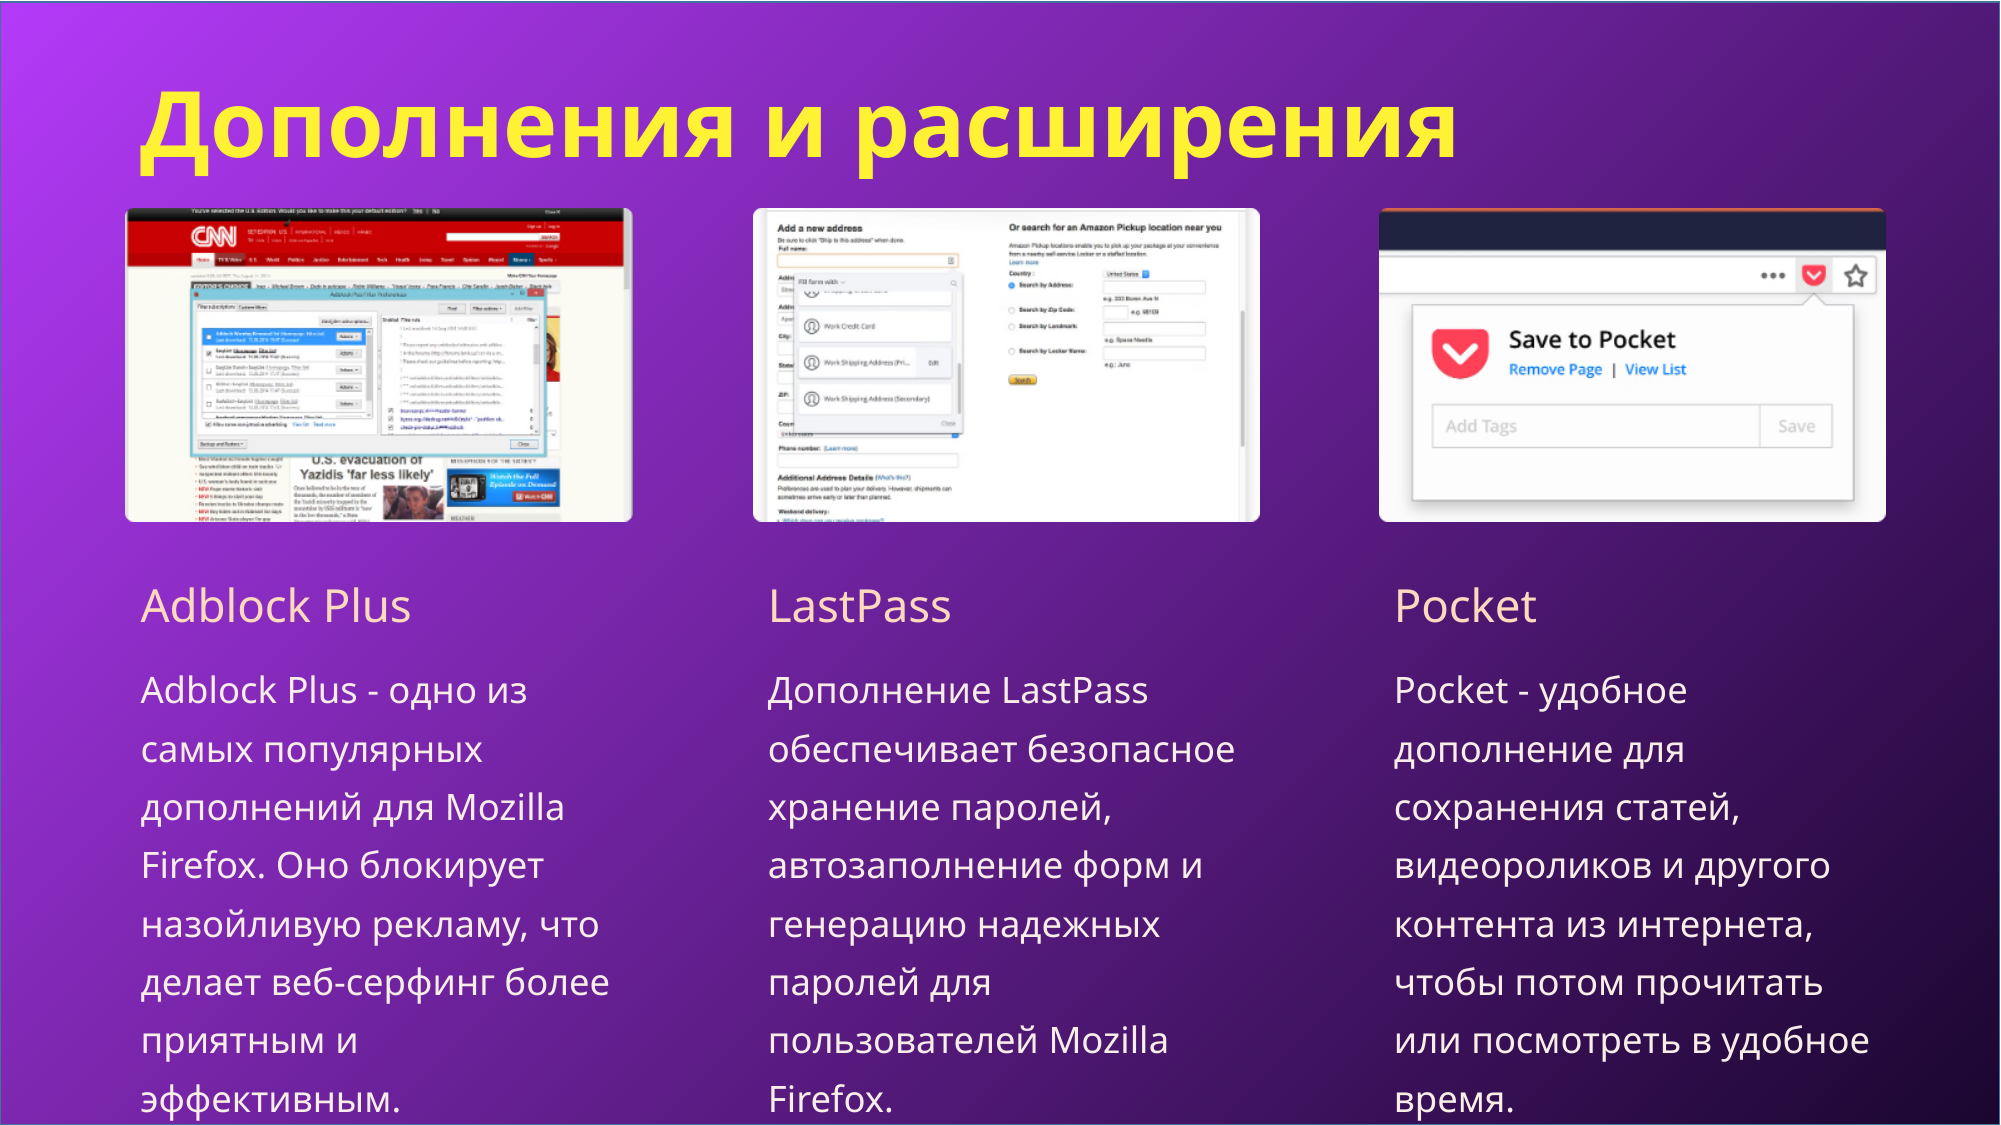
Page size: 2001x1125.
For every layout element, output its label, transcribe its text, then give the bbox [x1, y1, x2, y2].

text_box Adblock Plus [125, 566, 582, 624]
text_box LastPass [753, 566, 1209, 624]
text_box Pocket - удобное дополнение для сохранения статей, видеороликов и другого контента из интернета, чтобы потом прочитать или посмотреть в удобное время. [1379, 645, 1886, 1112]
picture [1379, 208, 1886, 522]
picture [125, 208, 633, 522]
picture [753, 208, 1260, 522]
text_box Pocket [1379, 566, 1835, 624]
text_box [0, 1, 2000, 1125]
text_box Дополнение LastPass обеспечивает безопасное хранение паролей, автозаполнение форм и генерацию надежных паролей для пользователей Mozilla Firefox. [753, 645, 1260, 1054]
text_box Adblock Plus - одно из самых популярных дополнений для Mozilla Firefox. Оно блокирует назойливую рекламу, что делает веб-серфинг более приятным и эффективным. [125, 645, 633, 1054]
title Дополнения и расширения [125, 54, 1851, 202]
